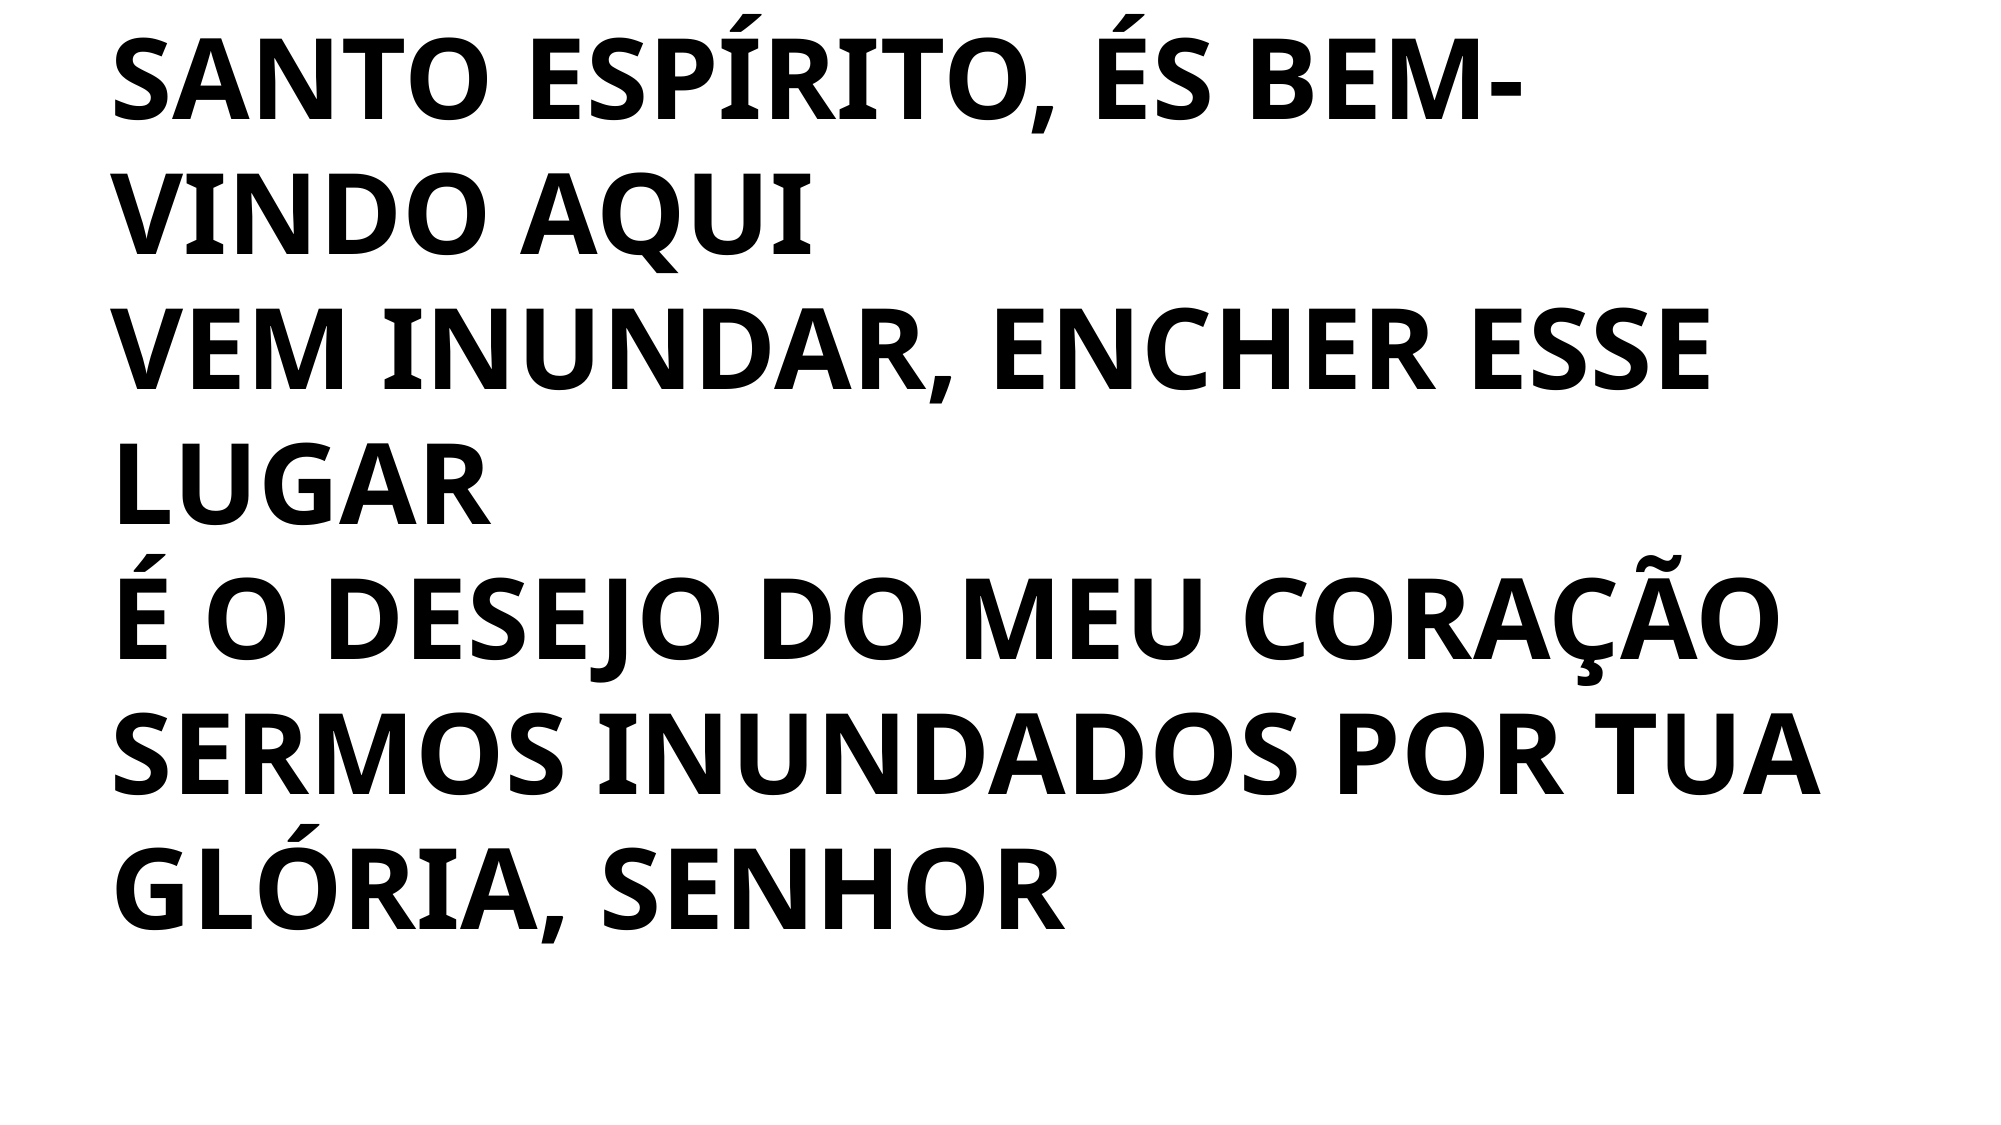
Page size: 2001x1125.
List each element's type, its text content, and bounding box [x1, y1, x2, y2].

text_box SANTO ESPÍRITO, ÉS BEM-VINDO AQUI VEM INUNDAR, ENCHER ESSE LUGAR É O DESEJO DO MEU CORAÇÃO SERMOS INUNDADOS POR TUA GLÓRIA, SENHOR [95, 0, 1905, 960]
